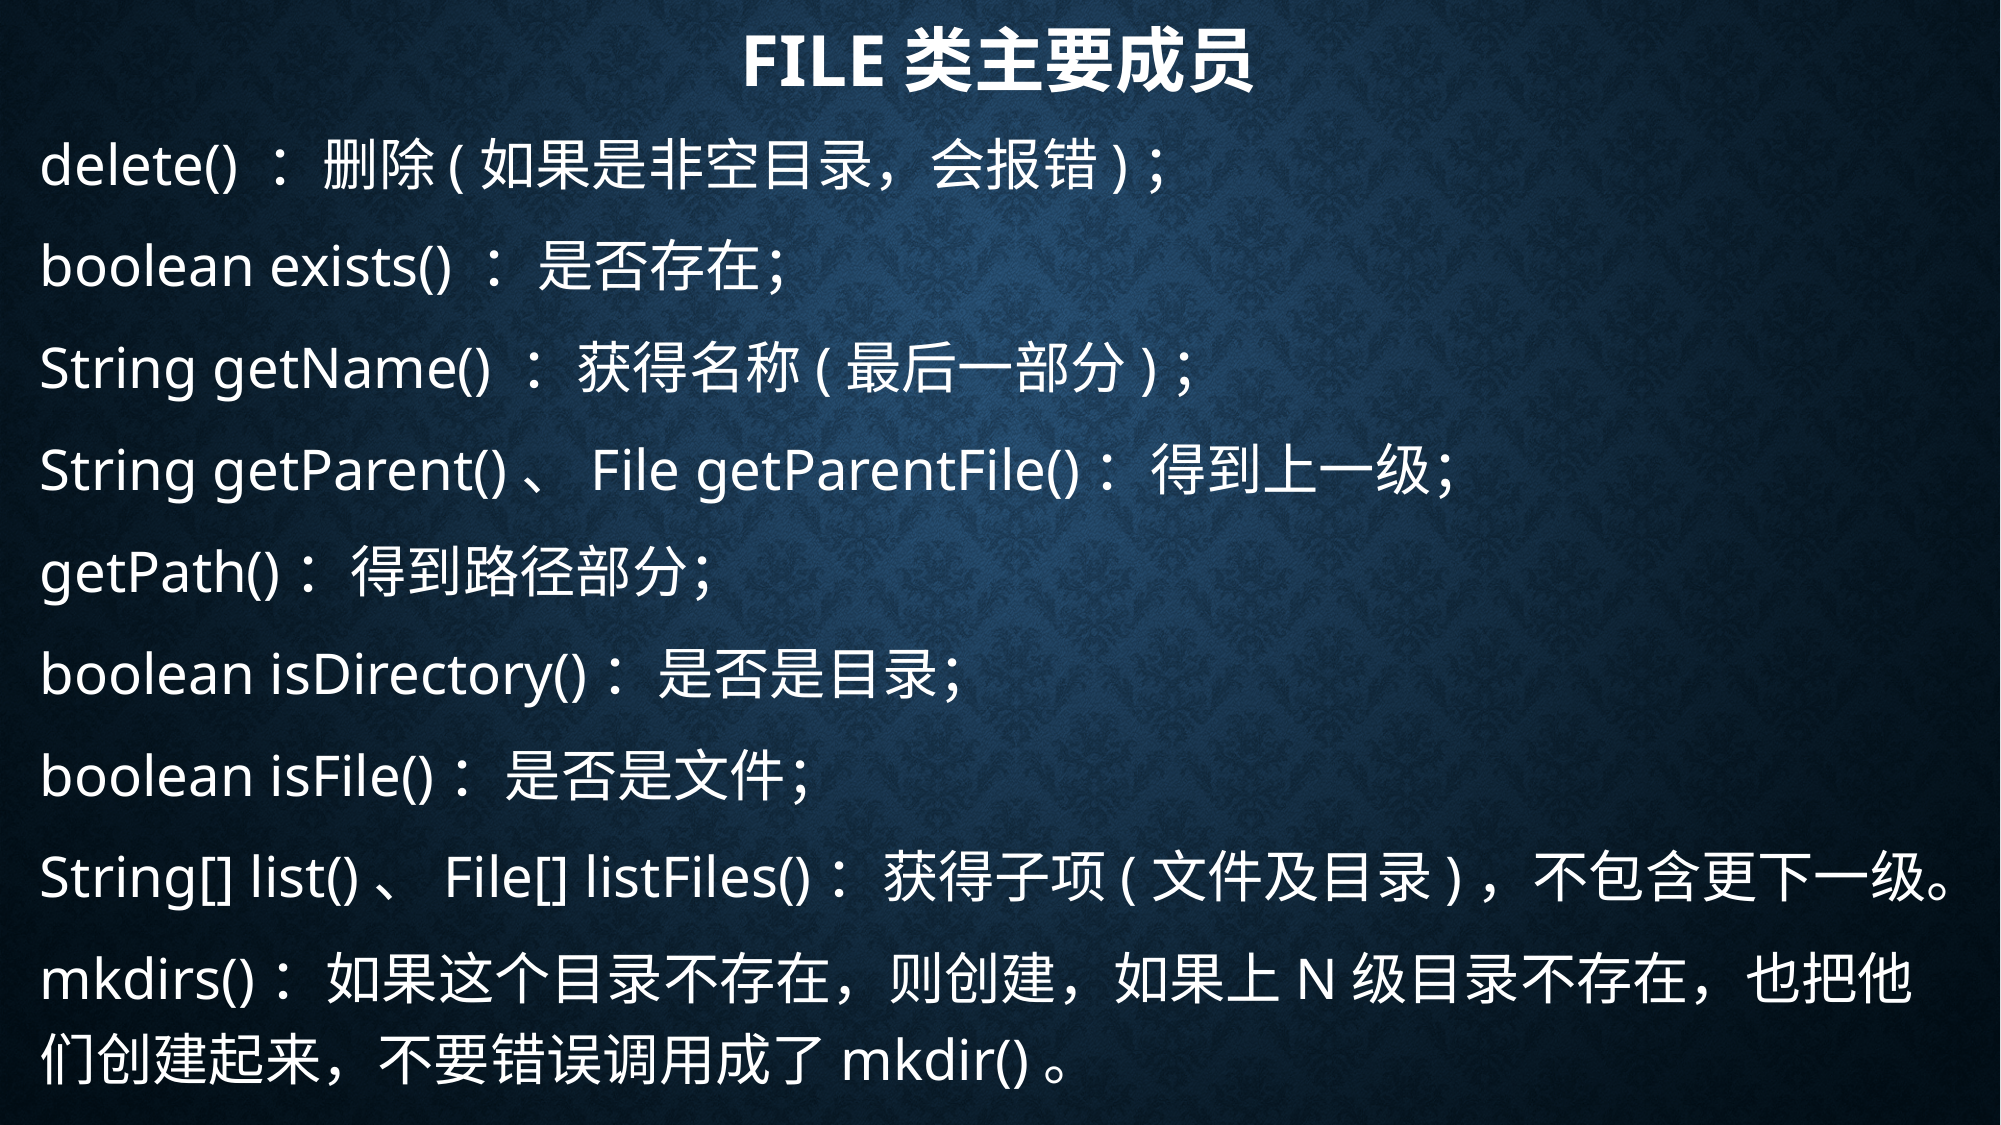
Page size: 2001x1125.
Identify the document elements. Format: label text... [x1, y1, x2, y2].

list delete() ：删除(如果是非空目录，会报错)； boolean exists() ：是否存在； String getName() ：获得名称(最后一部分)； String getParent()、File getParentFile()：得到上一级； getPath()：得到路径部分； boolean isDirectory()：是否是目录； boolean isFile()：是否是文件； String[] list()、File[] listFiles()：获得子项(文件及目录)，不包含更下一级。 mkdirs()：如果这个目录不存在，则创建，如果上N级目录不存在，也把他们创建起来，不要错误调用成了mkdir()。 [24, 107, 1970, 1095]
title File类主要成员 [149, 0, 1849, 107]
